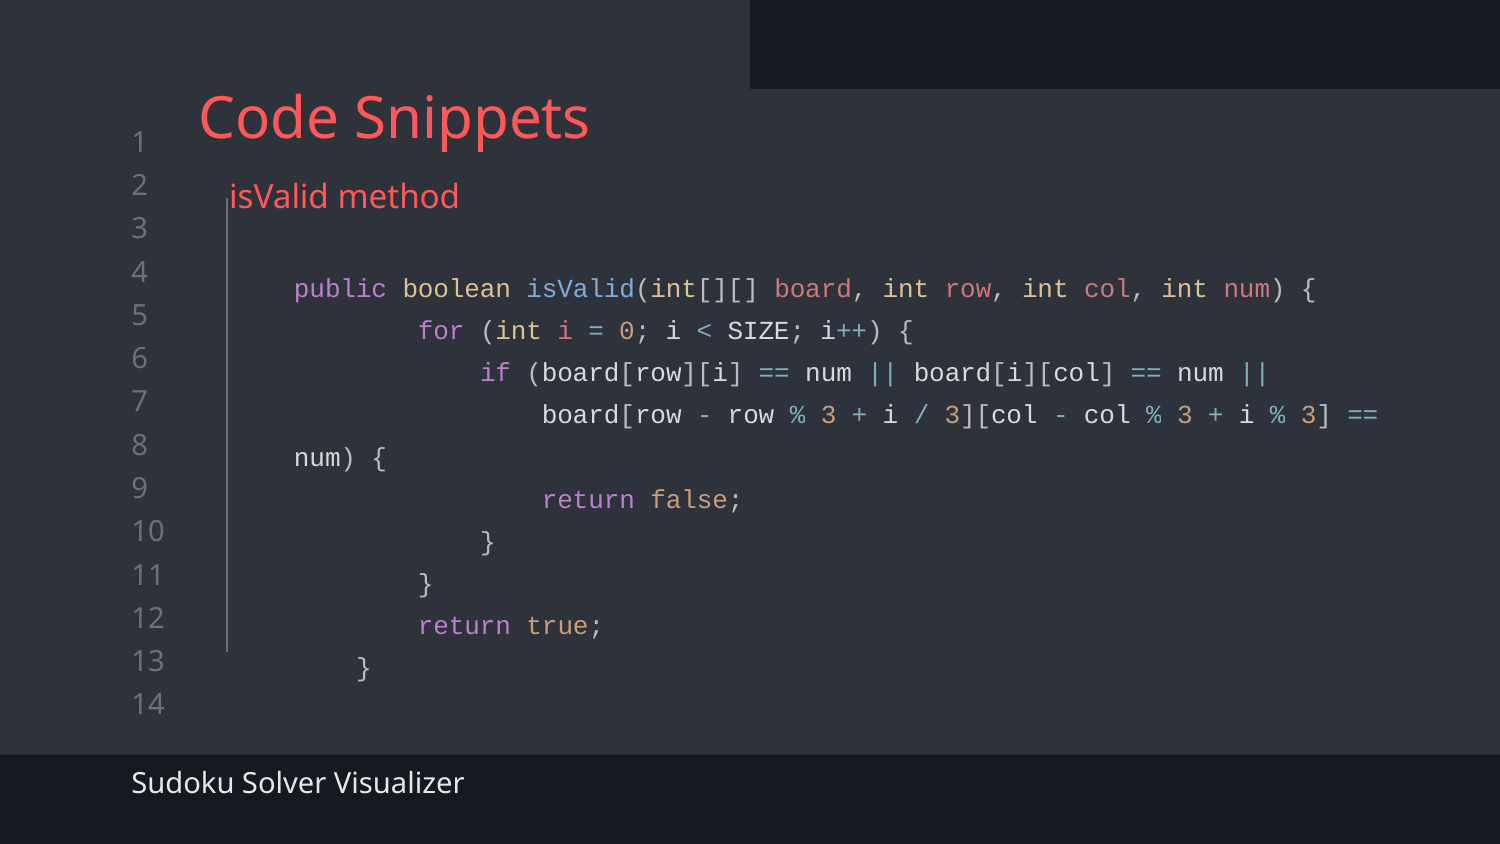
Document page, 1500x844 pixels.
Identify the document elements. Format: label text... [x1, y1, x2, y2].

title Code Snippets isValid method [183, 106, 848, 194]
text_box public boolean isValid(int[][] board, int row, int col, int num) { for (int i = 0; i < SIZE; i++) { if (board[row][i] == num || board[i][col] == num || board[row - row % 3 + i / 3][col - col % 3 + i % 3] == num) { return false; } } return true; } [278, 245, 1416, 711]
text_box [185, 197, 269, 762]
subtitle Sudoku Solver Visualizer [116, 770, 915, 829]
